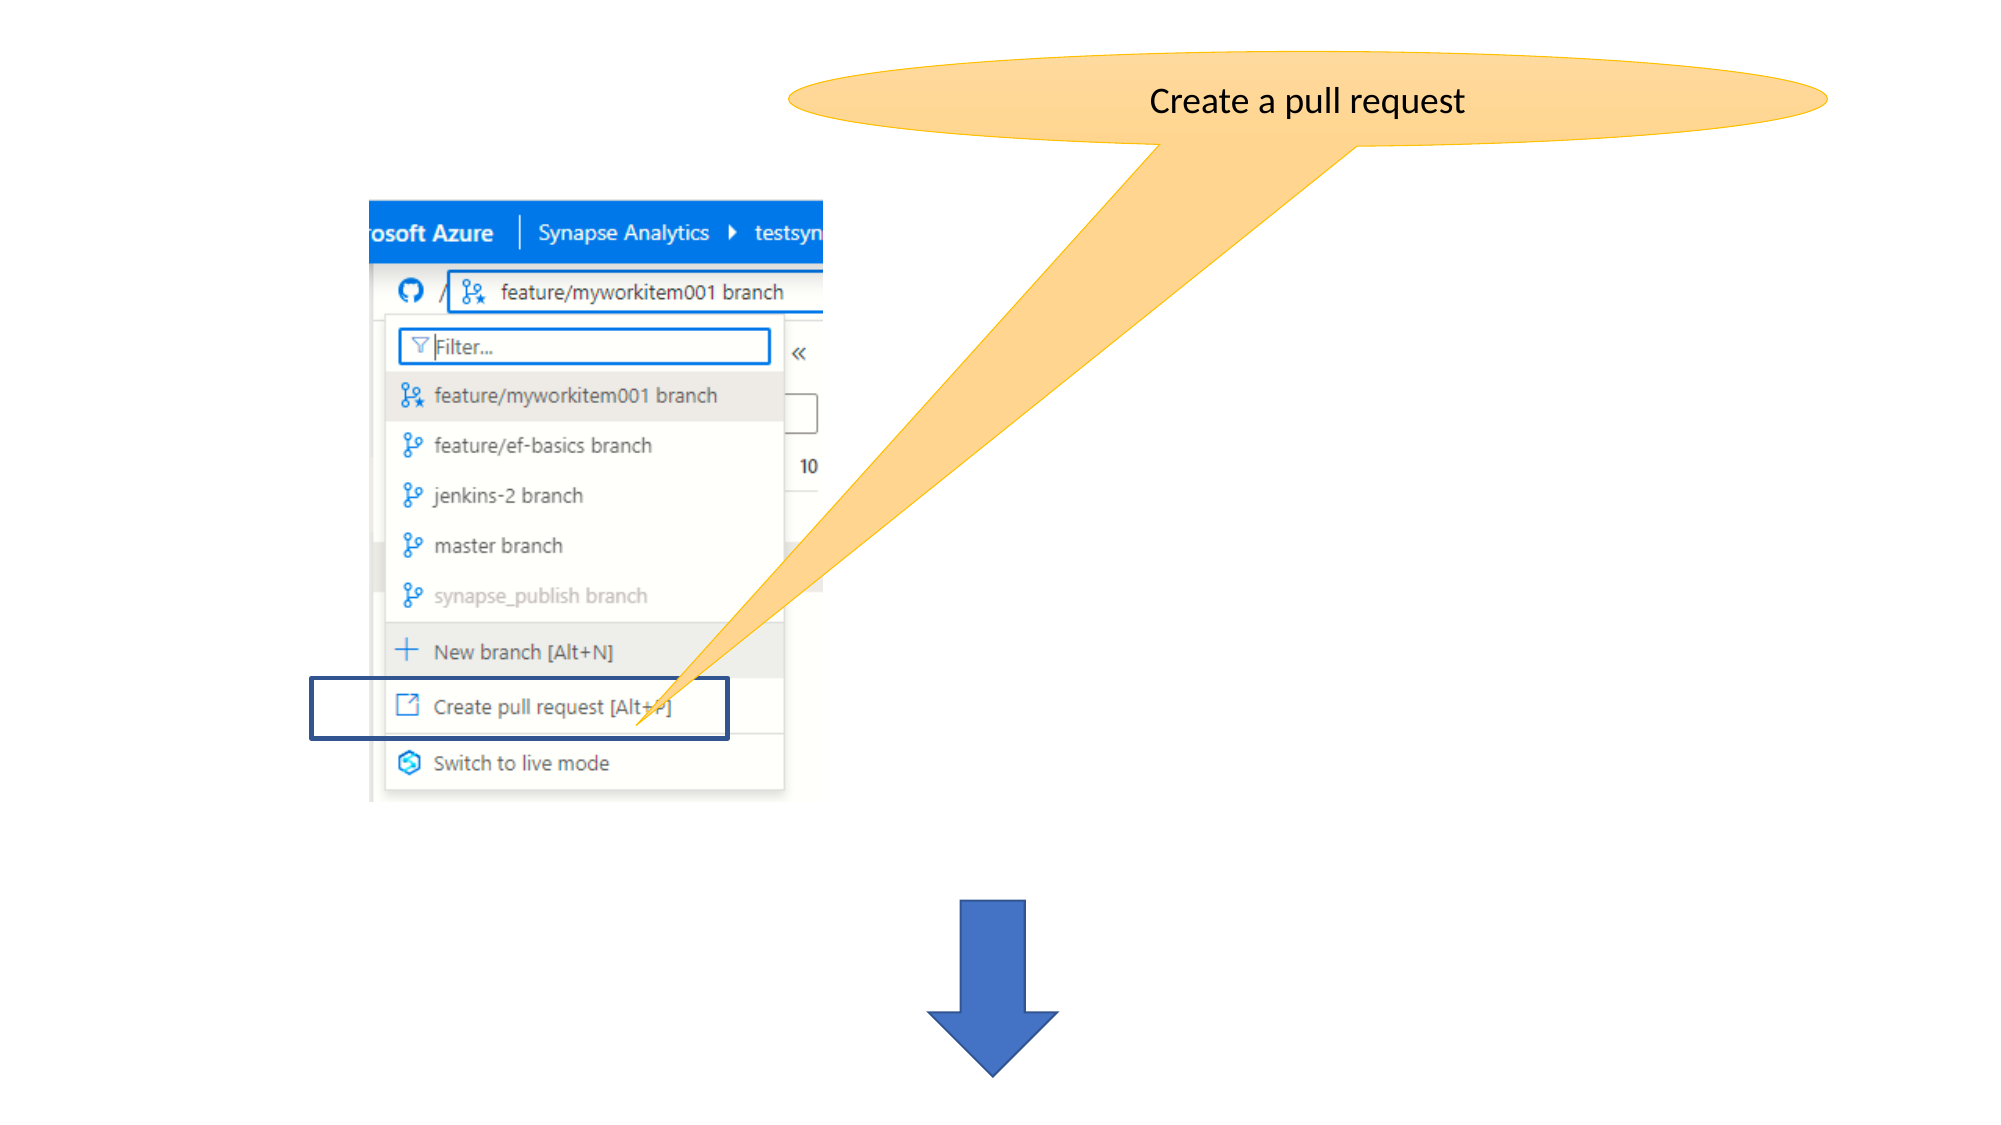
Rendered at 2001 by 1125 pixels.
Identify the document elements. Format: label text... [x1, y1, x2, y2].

text_box [926, 899, 1060, 1078]
picture [369, 198, 823, 802]
text_box [311, 678, 369, 739]
text_box Create a pull request [787, 50, 1829, 576]
